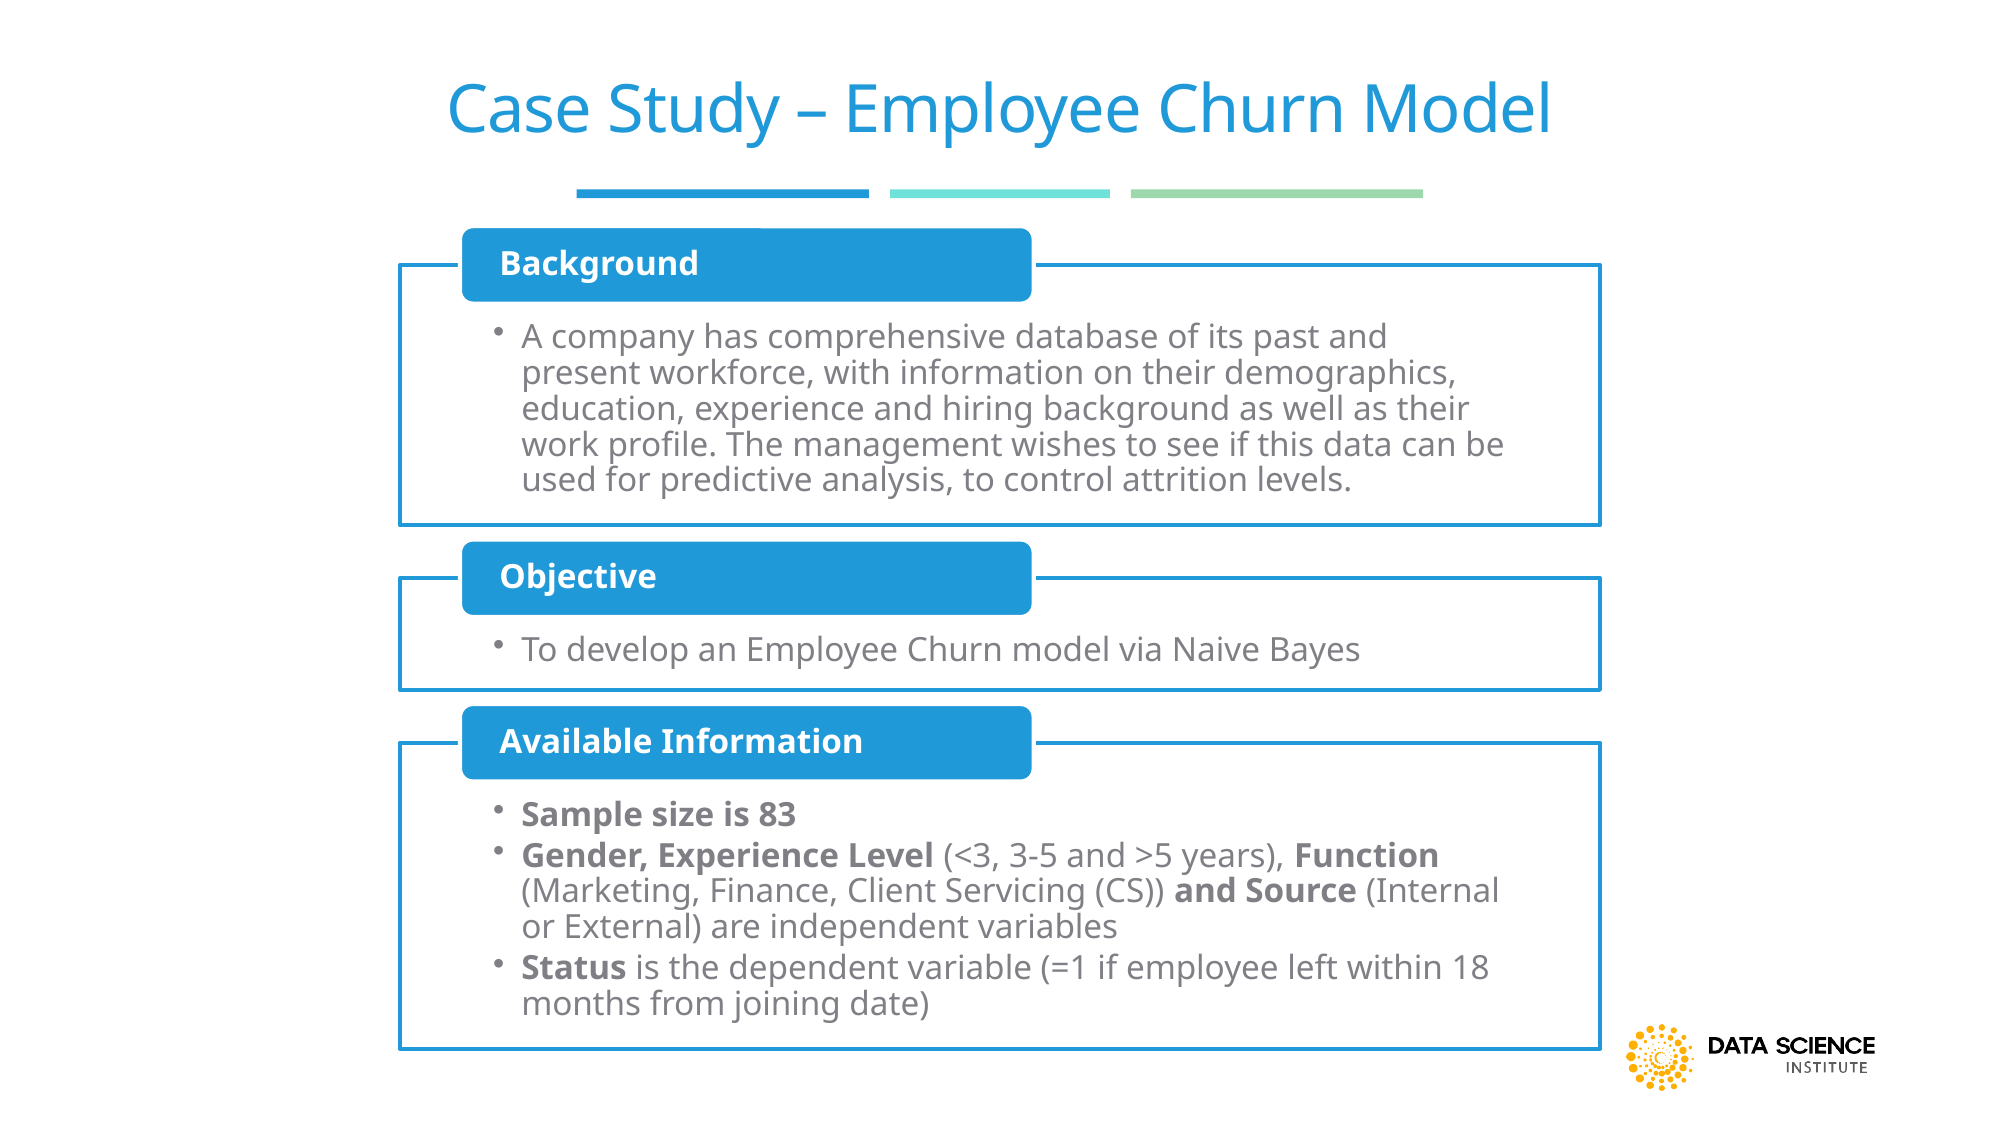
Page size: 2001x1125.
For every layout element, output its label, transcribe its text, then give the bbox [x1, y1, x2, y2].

picture [1776, 1037, 1808, 1054]
picture [1839, 1062, 1847, 1073]
picture [1804, 1061, 1811, 1073]
picture [1860, 1062, 1867, 1073]
picture [1828, 1037, 1844, 1054]
title Case Study – Employee Churn Model [324, 44, 1675, 178]
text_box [399, 224, 1601, 1051]
picture [1845, 1037, 1862, 1054]
picture [1626, 1024, 1694, 1091]
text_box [576, 189, 1424, 199]
picture [1792, 1062, 1801, 1073]
